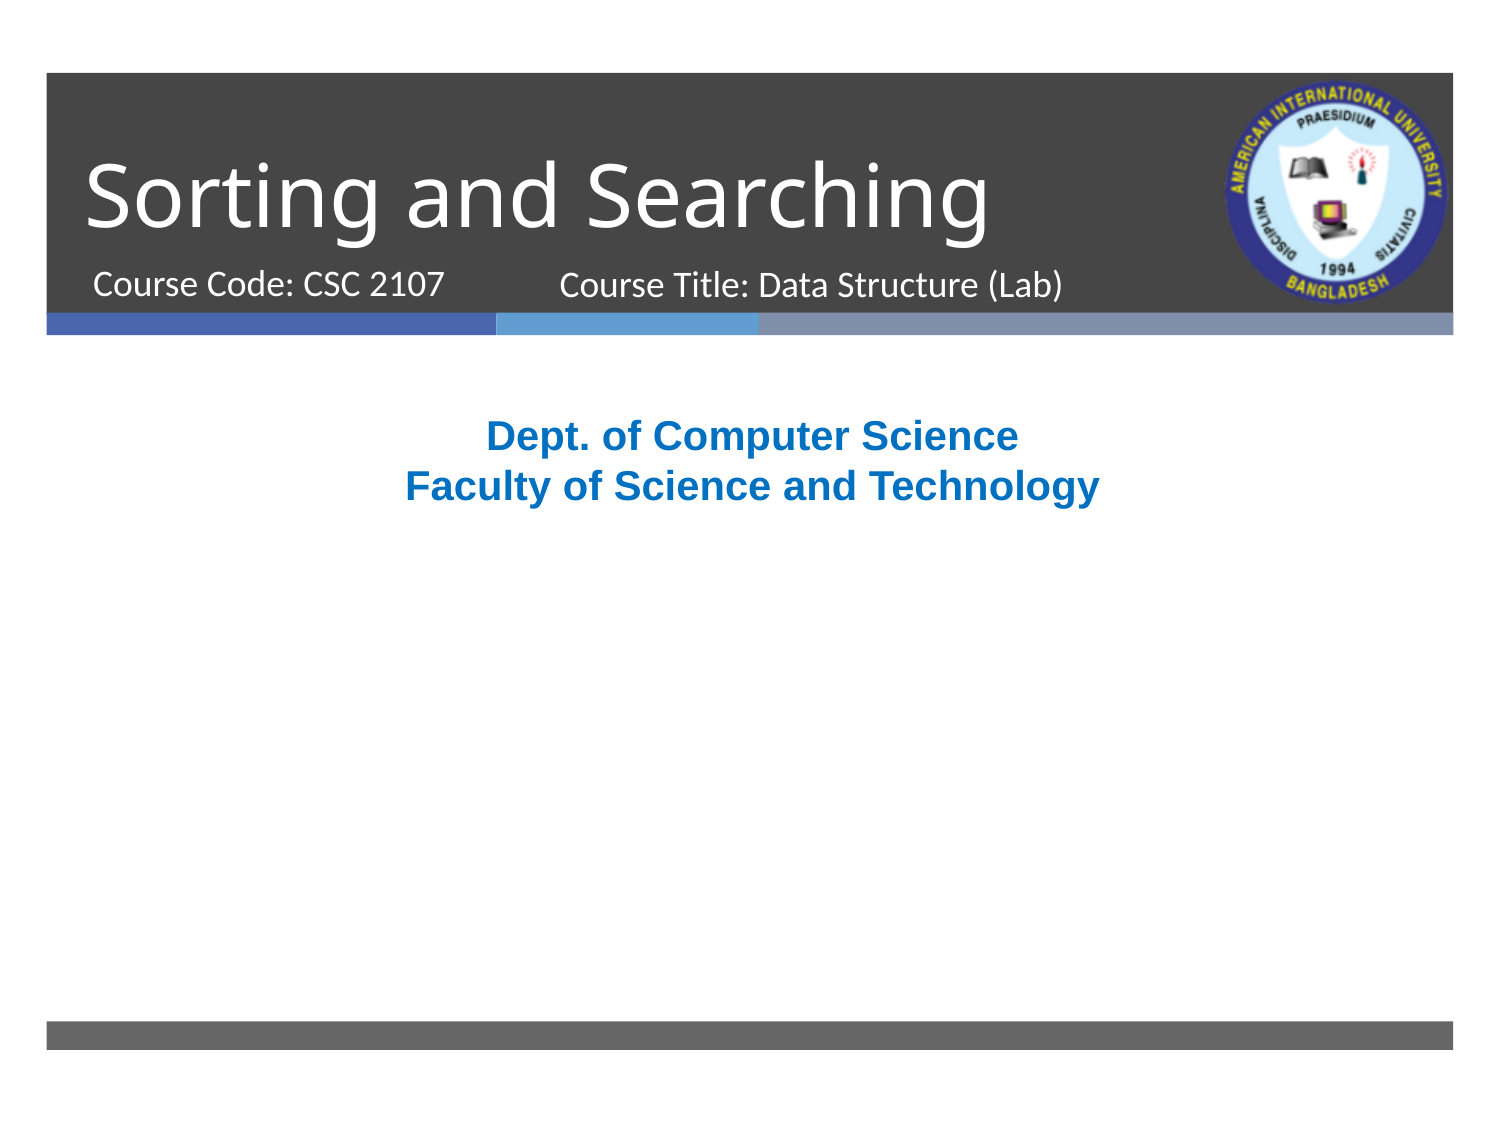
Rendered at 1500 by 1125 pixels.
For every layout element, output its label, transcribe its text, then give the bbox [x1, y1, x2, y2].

text_box Course Title: Data Structure (Lab) [544, 252, 1228, 332]
text_box Dept. of Computer Science Faculty of Science and Technology [12, 401, 1493, 517]
picture [1228, 75, 1454, 310]
title Sorting and Searching [69, 73, 1351, 253]
subtitle Course Code: CSC 2107 [78, 251, 536, 331]
